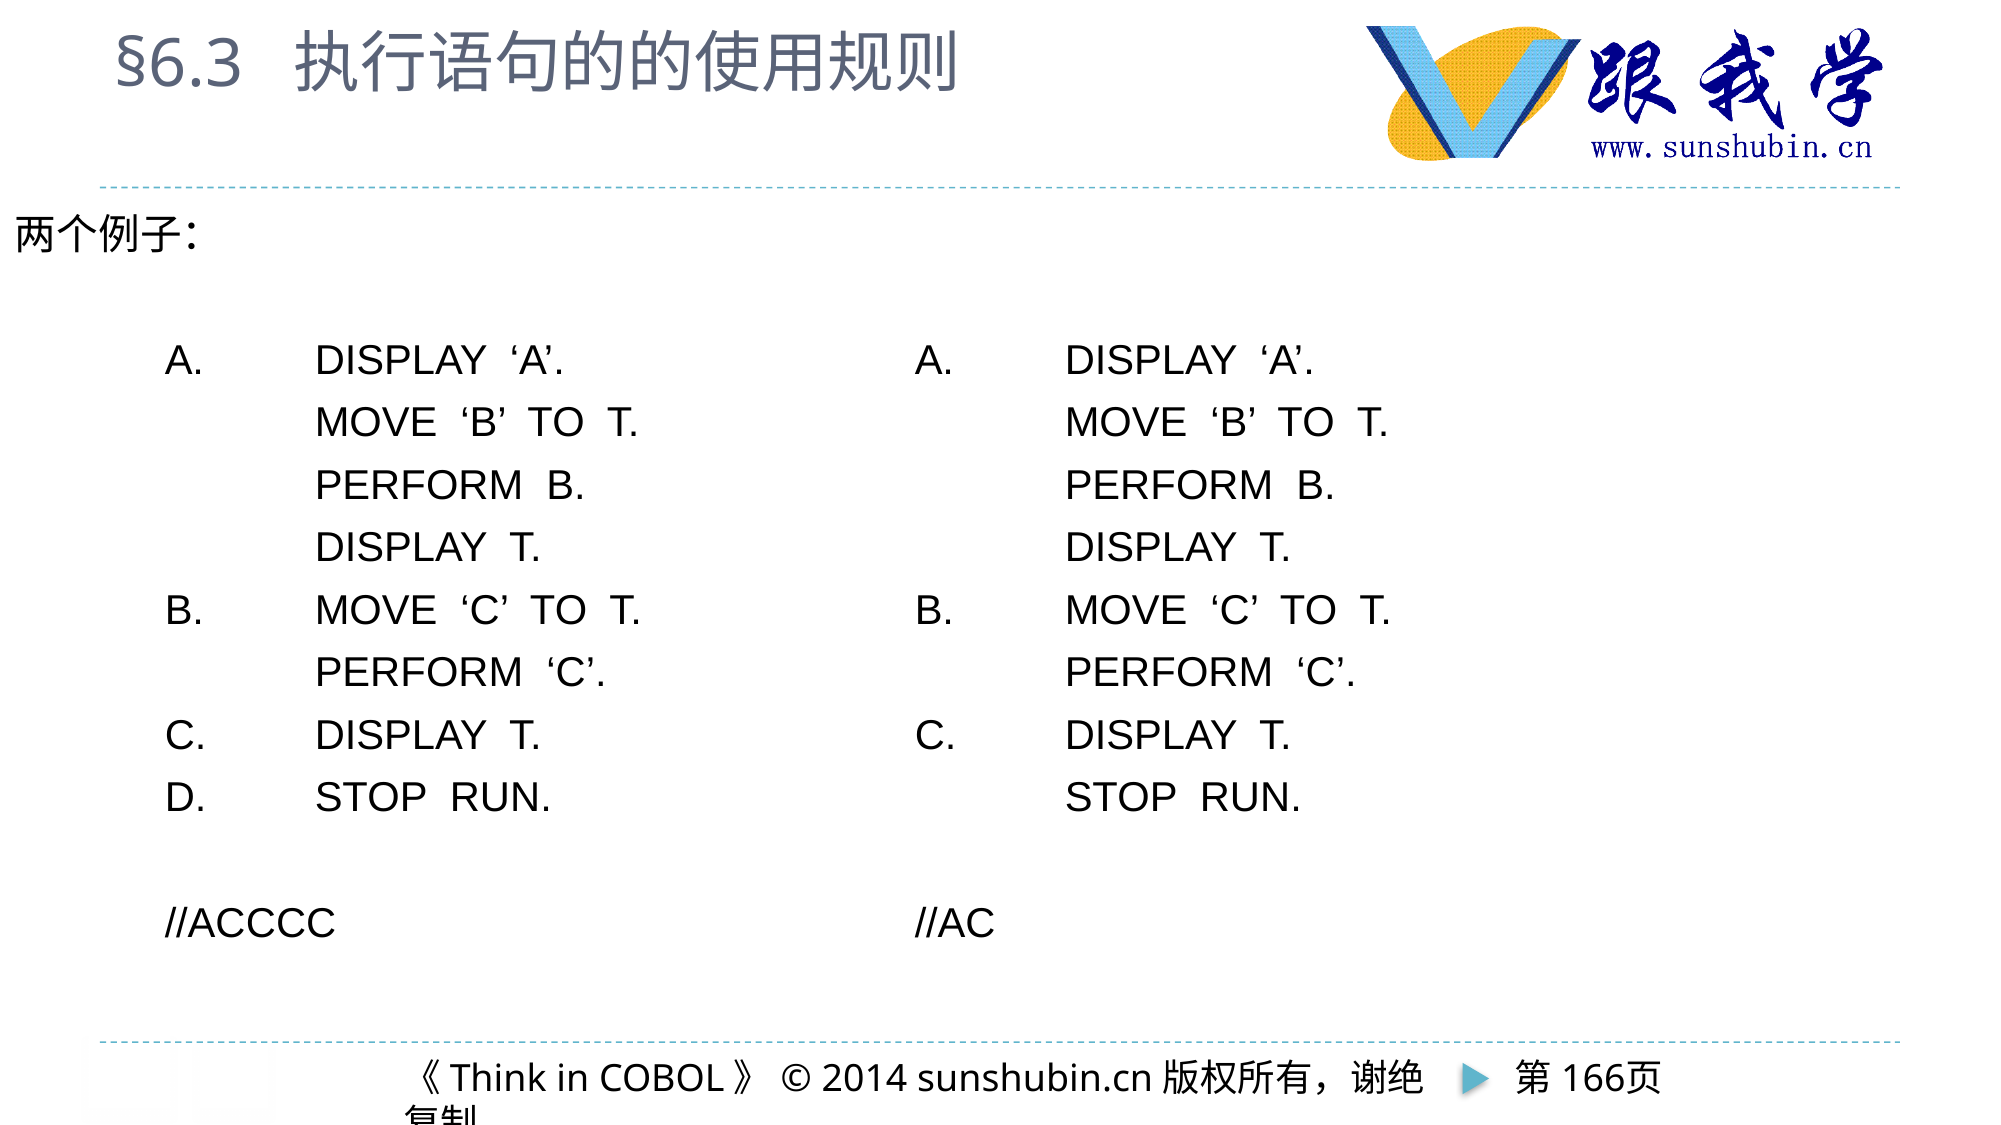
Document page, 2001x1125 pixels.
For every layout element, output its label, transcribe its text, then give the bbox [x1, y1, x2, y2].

title §6.3 执行语句的的使用规则 [99, 12, 1300, 109]
picture [1348, 4, 1905, 181]
list 两个例子： A. DISPLAY ‘A’. A. DISPLAY ‘A’. MOVE ‘B’ TO T. MOVE ‘B’ TO T. PERFORM B. PERFORM B. DISPLAY T. DISPLAY T. B. MOVE ‘C’ TO T. B. MOVE ‘C’ TO T. PERFORM ‘C’. PERFORM ‘C’. C. DISPLAY T. C. DISPLAY T. D. STOP RUN. STOP RUN. //ACCCC //AC [0, 200, 1800, 1006]
